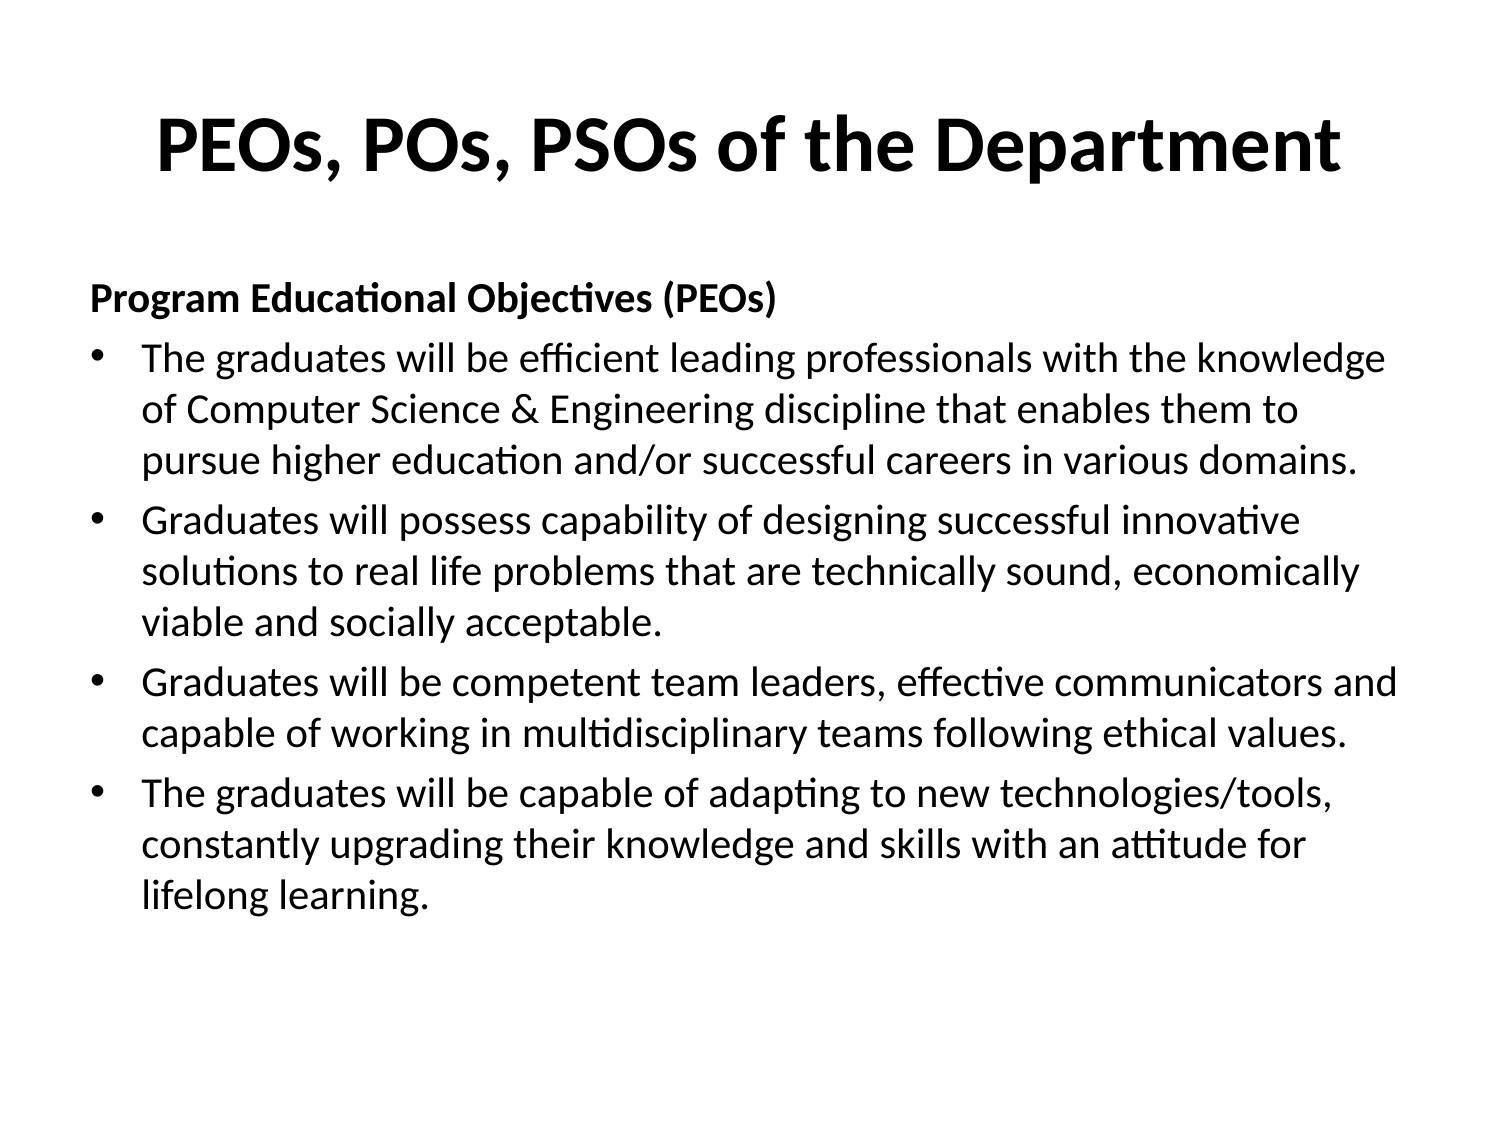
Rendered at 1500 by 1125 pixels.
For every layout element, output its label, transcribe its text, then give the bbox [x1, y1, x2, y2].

title PEOs, POs, PSOs of the Department [75, 45, 1425, 233]
list Program Educational Objectives (PEOs) The graduates will be efficient leading professionals with the knowledge of Computer Science & Engineering discipline that enables them to pursue higher education and/or successful careers in various domains. Graduates will possess capability of designing successful innovative solutions to real life problems that are technically sound, economically viable and socially acceptable. Graduates will be competent team leaders, effective communicators and capable of working in multidisciplinary teams following ethical values. The graduates will be capable of adapting to new technologies/tools, constantly upgrading their knowledge and skills with an attitude for lifelong learning. [75, 262, 1425, 1005]
